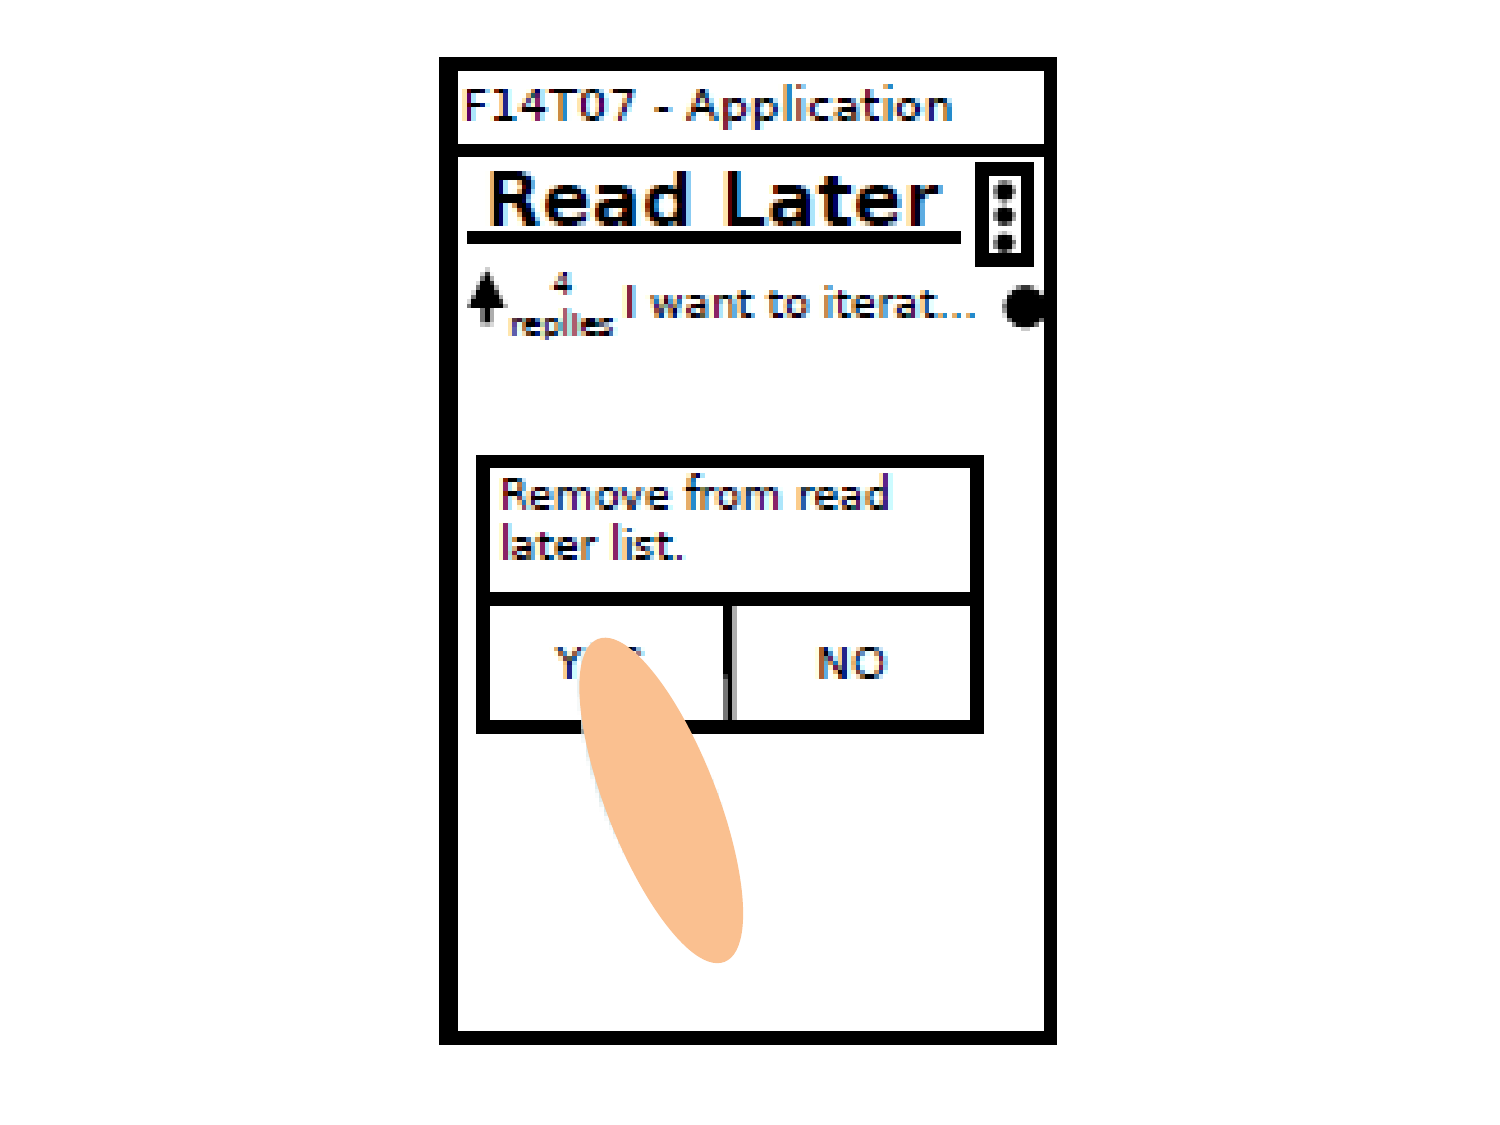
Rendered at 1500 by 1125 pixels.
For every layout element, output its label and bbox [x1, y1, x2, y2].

picture [426, 39, 1067, 1059]
